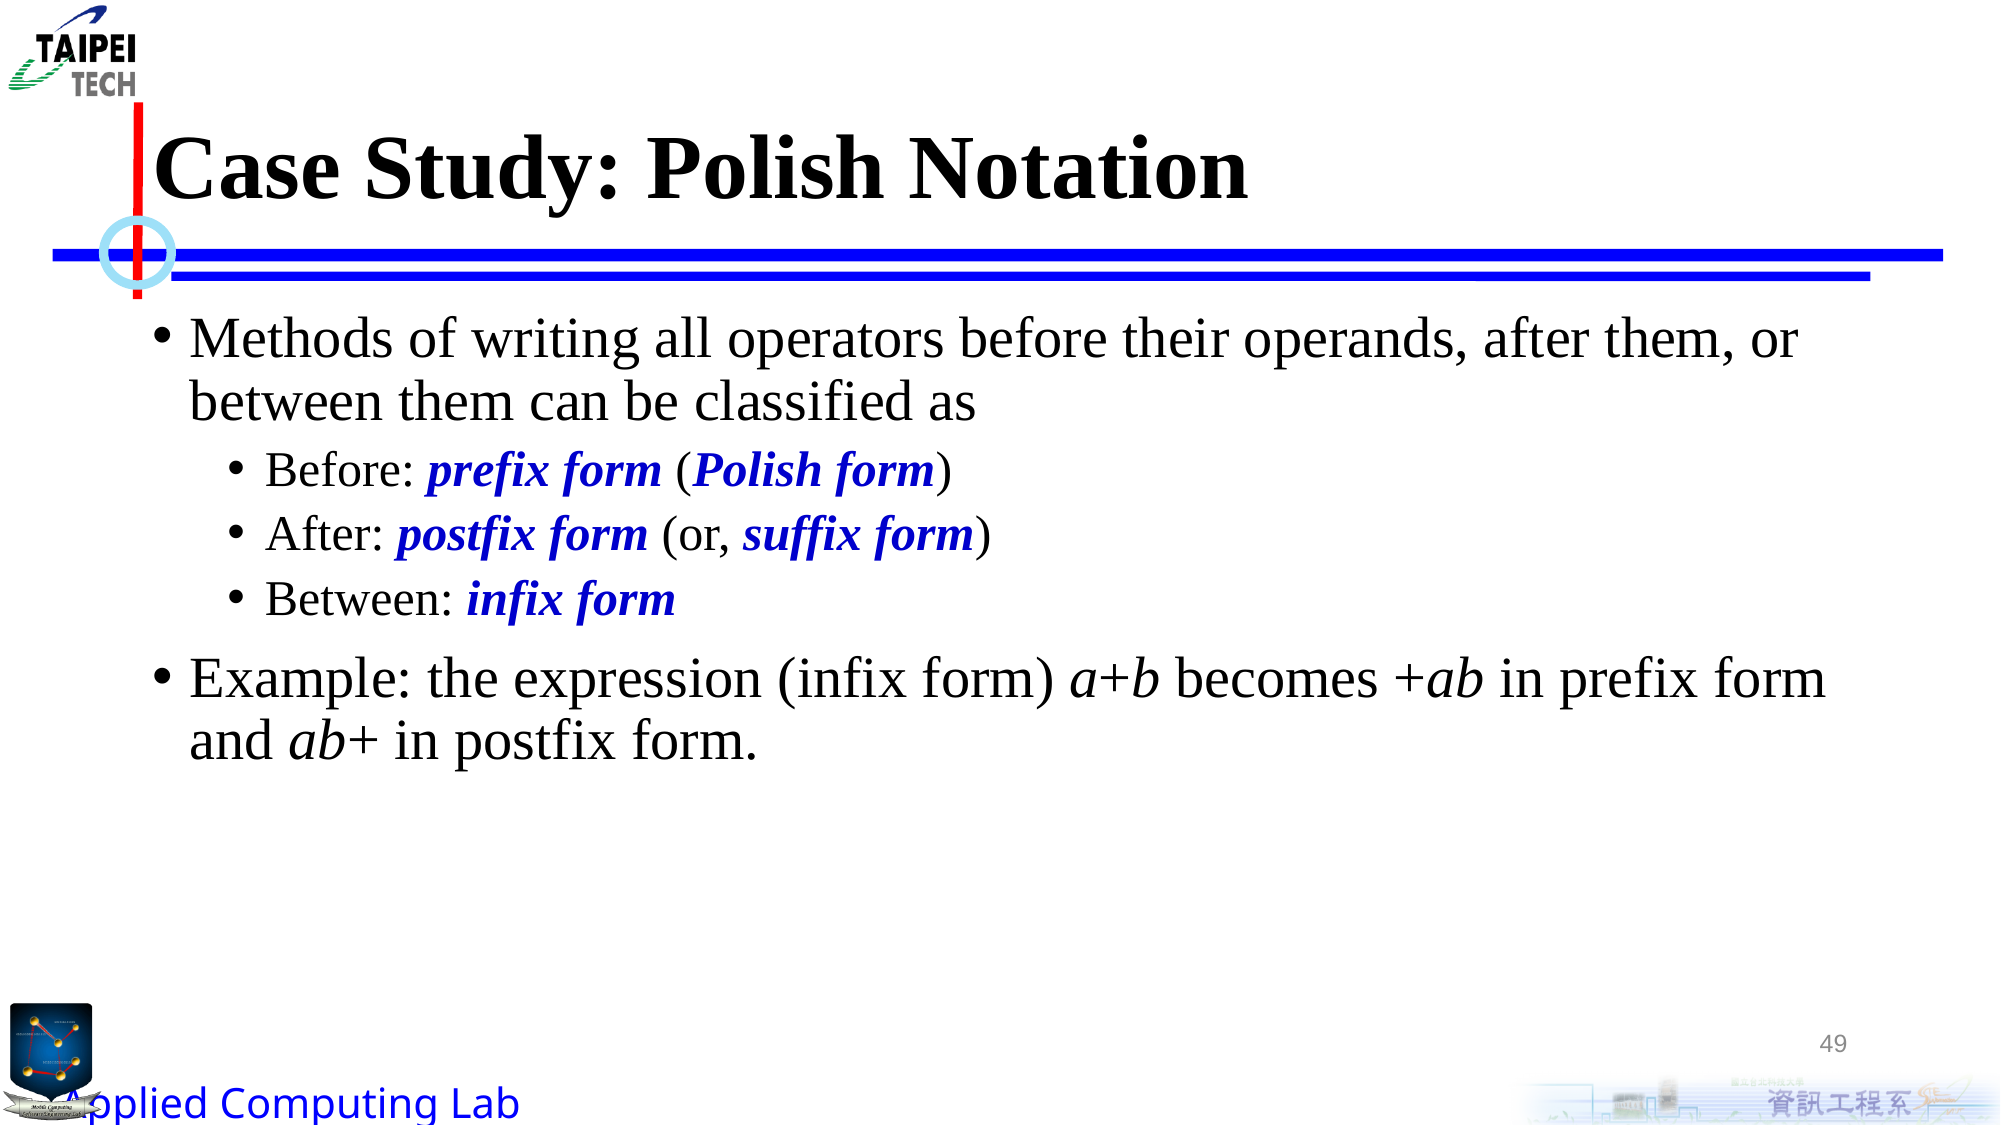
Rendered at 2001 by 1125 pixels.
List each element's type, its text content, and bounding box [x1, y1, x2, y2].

title Case Study: Polish Notation [137, 59, 1863, 278]
picture [0, 0, 143, 102]
list Methods of writing all operators before their operands, after them, or between them can be classified as Before: prefix form (Polish form) After: postfix form (or, suffix form) Between: infix form Example: the expression (infix form) a+b becomes +ab in prefix form and ab+ in postfix form. [137, 299, 1863, 1014]
slide_number 49 [1412, 1012, 1863, 1073]
picture [0, 999, 102, 1125]
